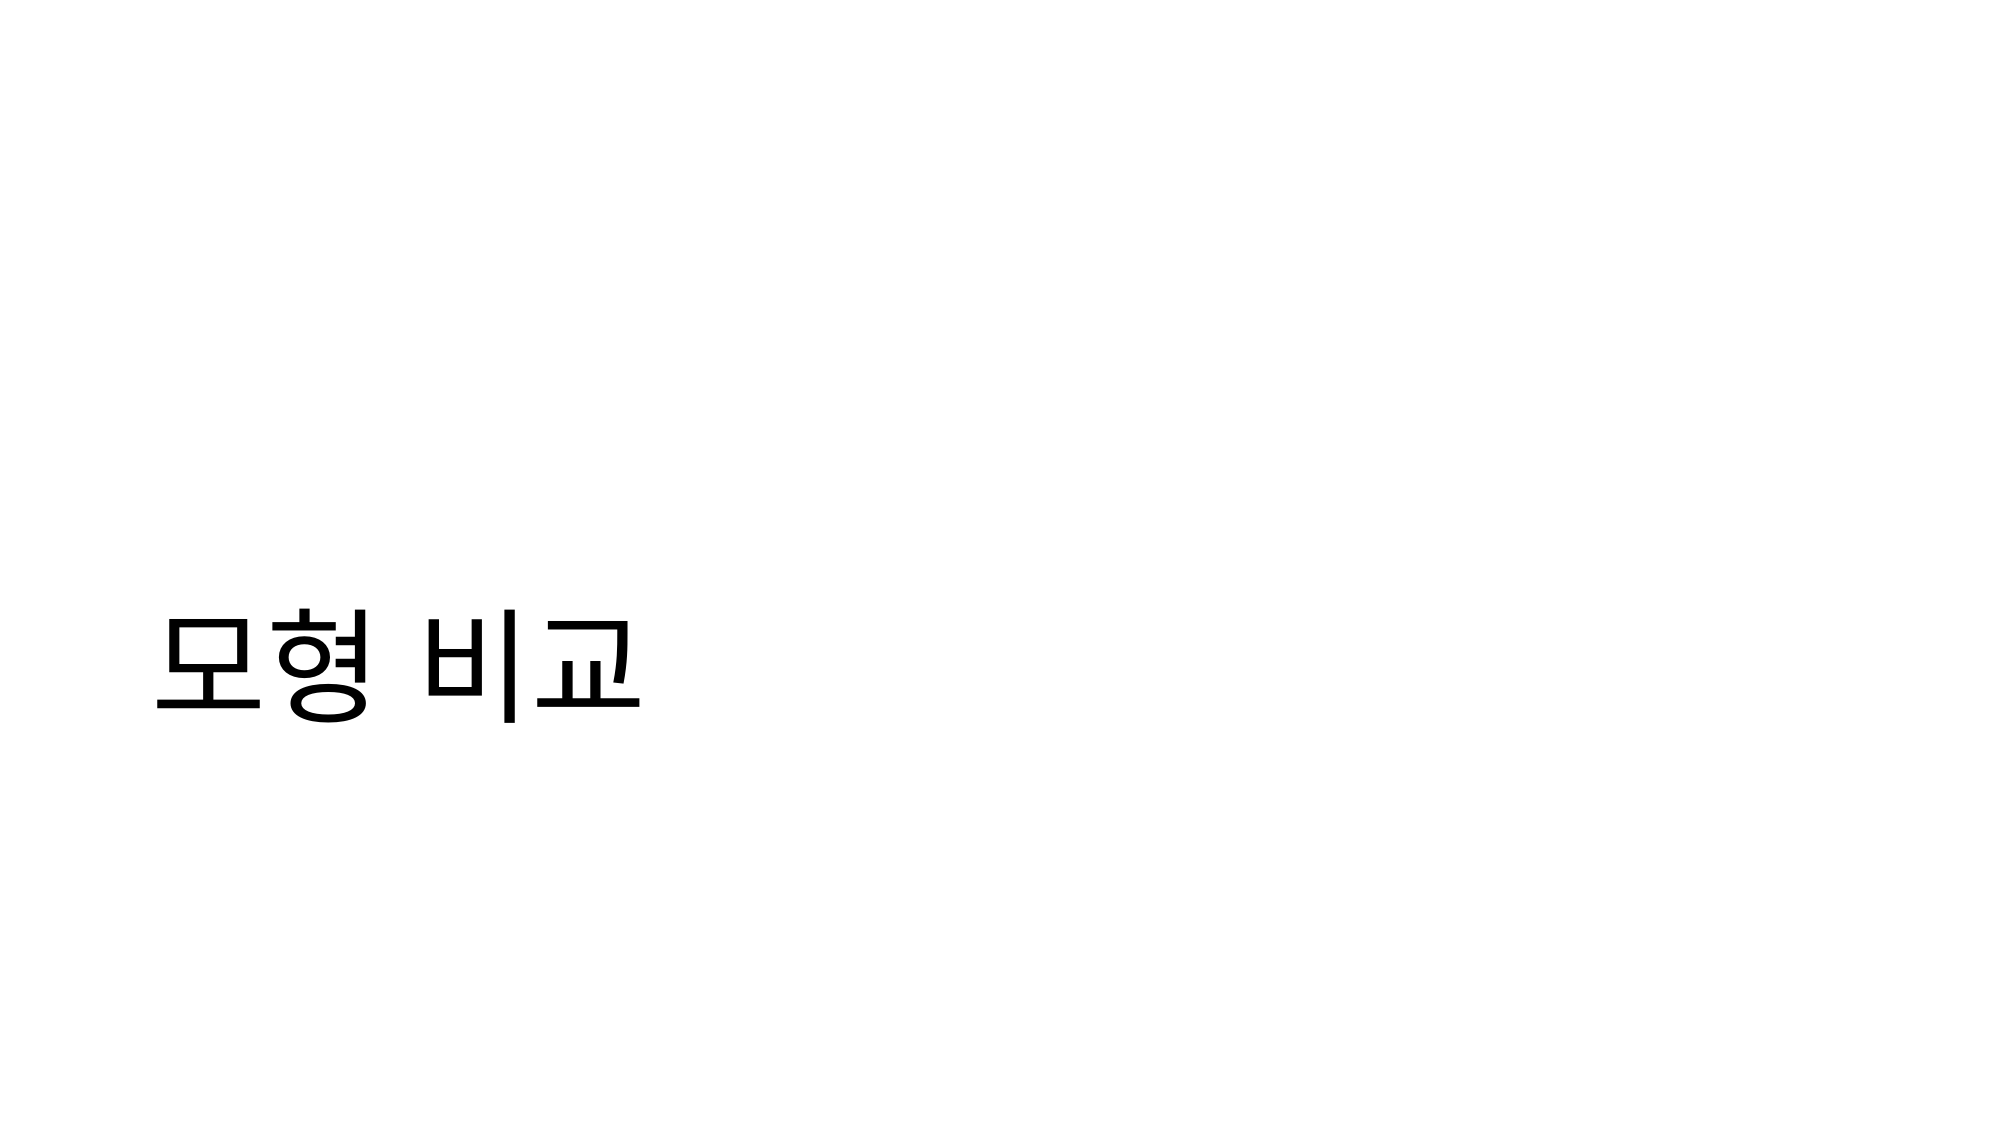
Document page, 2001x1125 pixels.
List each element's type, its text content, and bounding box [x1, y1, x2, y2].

title 모형 비교 [136, 280, 1862, 749]
